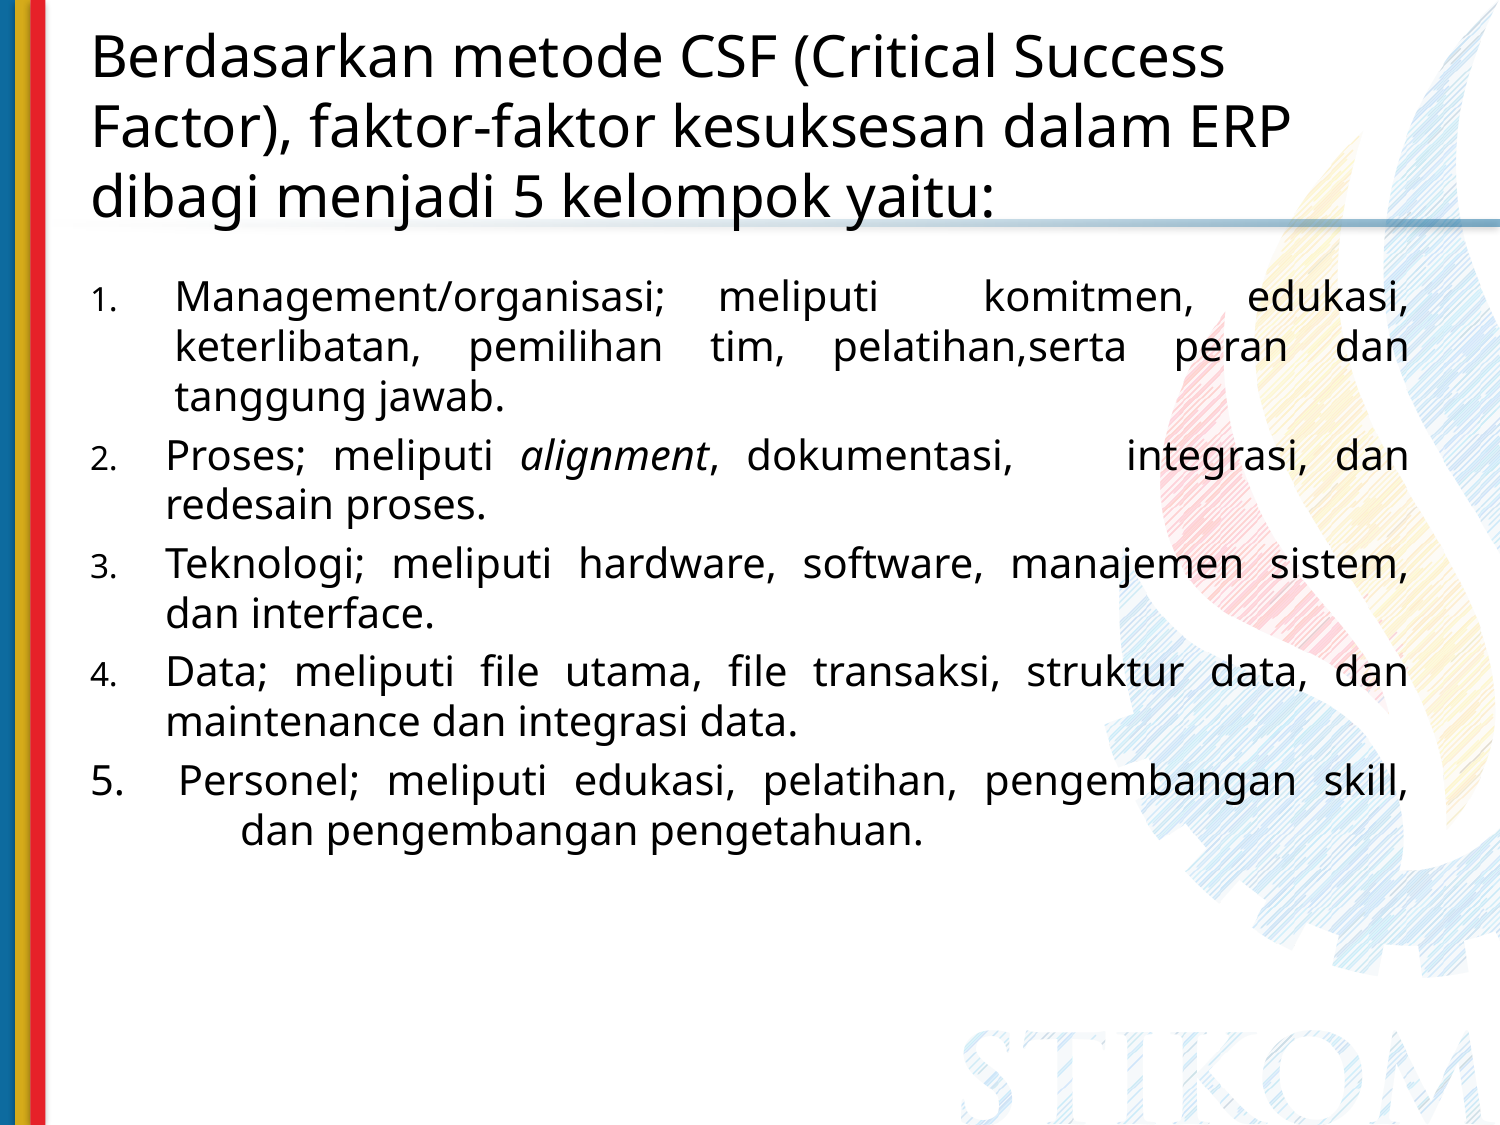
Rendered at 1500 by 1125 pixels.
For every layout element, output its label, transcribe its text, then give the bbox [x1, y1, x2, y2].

list Management/organisasi; meliputi komitmen, edukasi, keterlibatan, pemilihan tim, pelatihan,serta peran dan tanggung jawab. Proses; meliputi alignment, dokumentasi, integrasi, dan redesain proses. Teknologi; meliputi hardware, software, manajemen sistem, dan interface. Data; meliputi file utama, file transaksi, struktur data, dan maintenance dan integrasi data. 5. Personel; meliputi edukasi, pelatihan, pengembangan skill, dan pengembangan pengetahuan. [75, 262, 1425, 1048]
title Berdasarkan metode CSF (Critical Success Factor), faktor-faktor kesuksesan dalam ERP dibagi menjadi 5 kelompok yaitu: [75, 30, 1425, 219]
